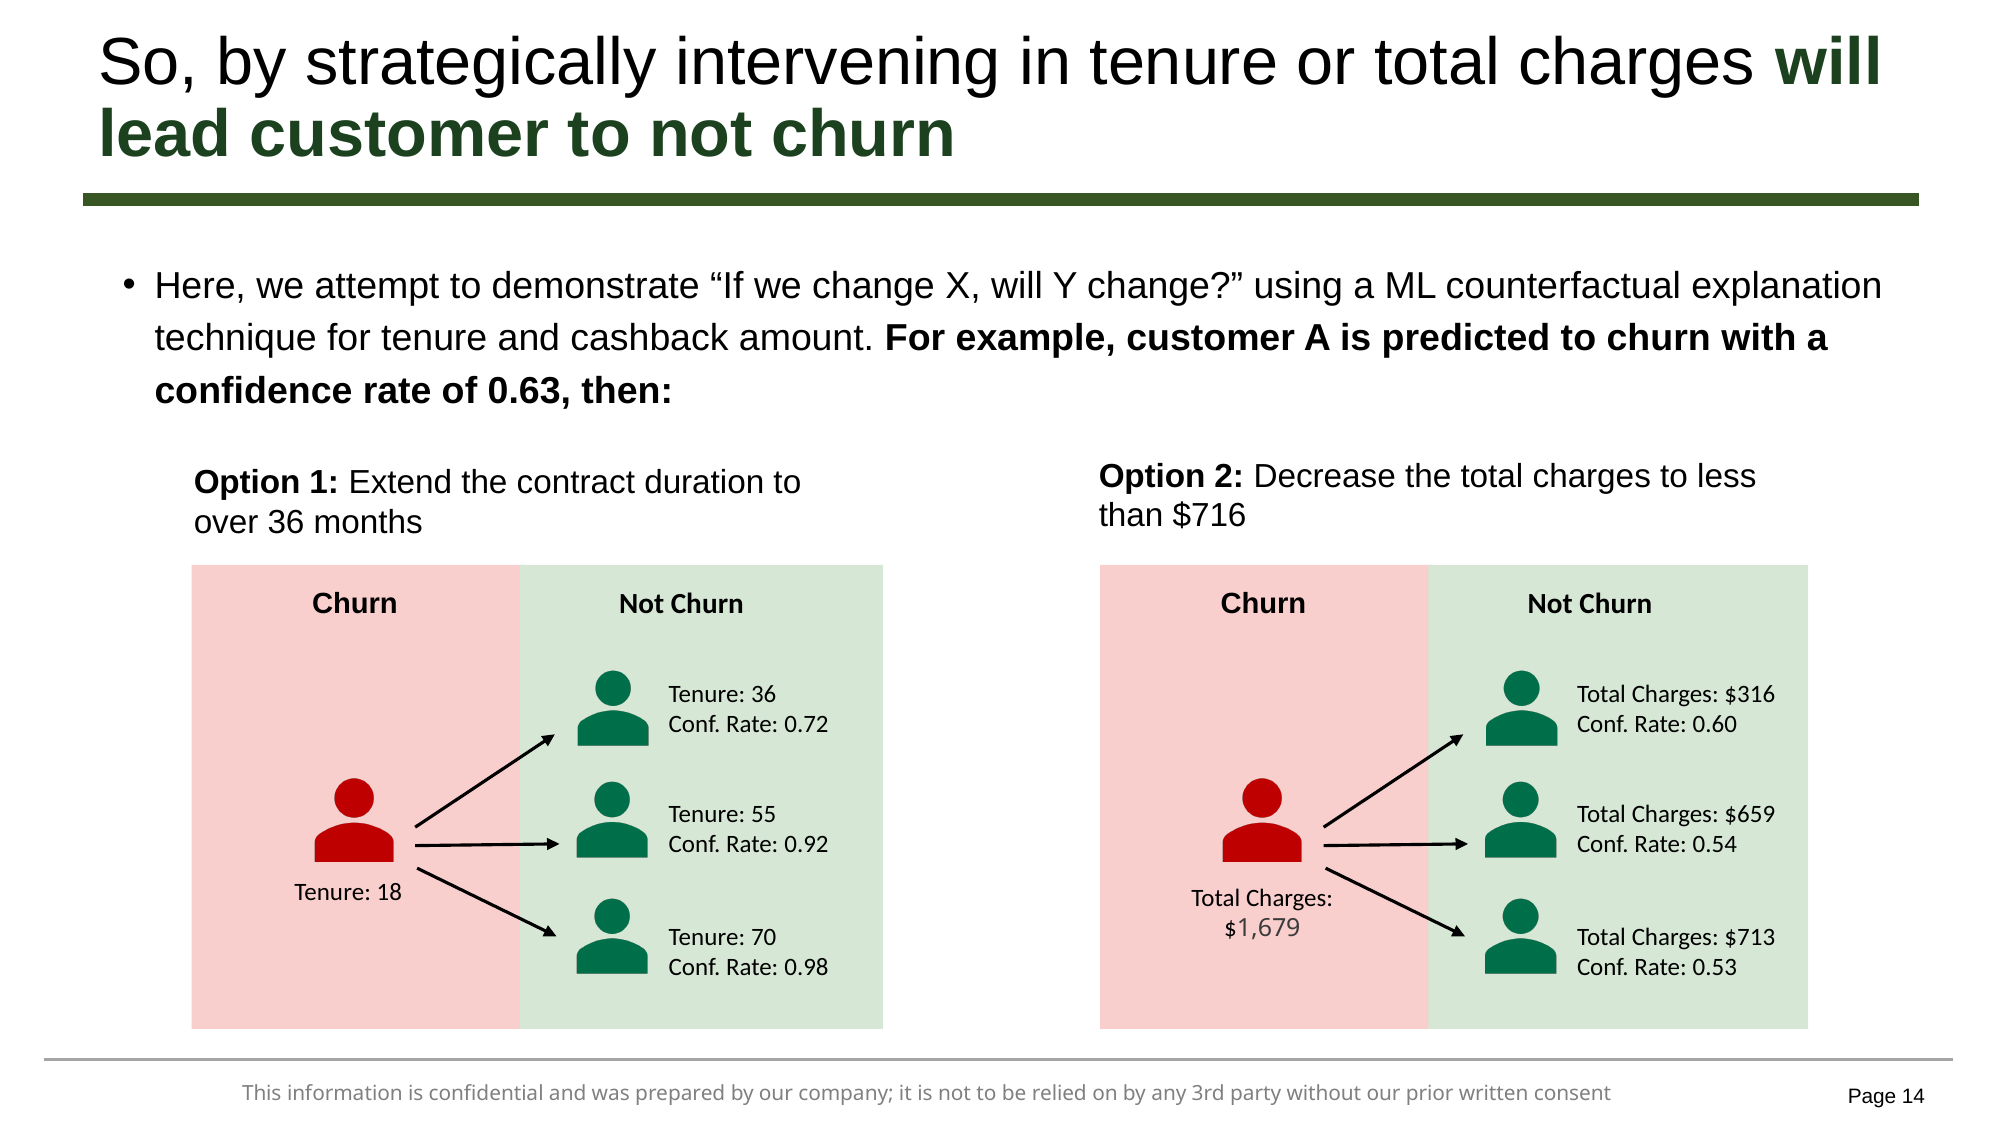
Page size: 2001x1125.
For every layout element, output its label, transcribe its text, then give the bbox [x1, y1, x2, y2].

text_box Option 2: Decrease the total charges to less than $716 [1084, 446, 1803, 541]
title So, by strategically intervening in tenure or total charges will lead customer to not churn [83, 30, 1992, 168]
text_box Option 1: Extend the contract duration to over 36 months [179, 452, 888, 548]
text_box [1100, 564, 1819, 1029]
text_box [191, 564, 910, 1029]
text_box Page 14 [1818, 1058, 1955, 1116]
text_box Here, we attempt to demonstrate “If we change X, will Y change?” using a ML counterfactual explanation technique for tenure and cashback amount. For example, customer A is predicted to churn with a confidence rate of 0.63, then: [90, 253, 1888, 411]
text_box This information is confidential and was prepared by our company; it is not to be relied on by any 3rd party without our prior written consent [227, 1071, 1795, 1112]
